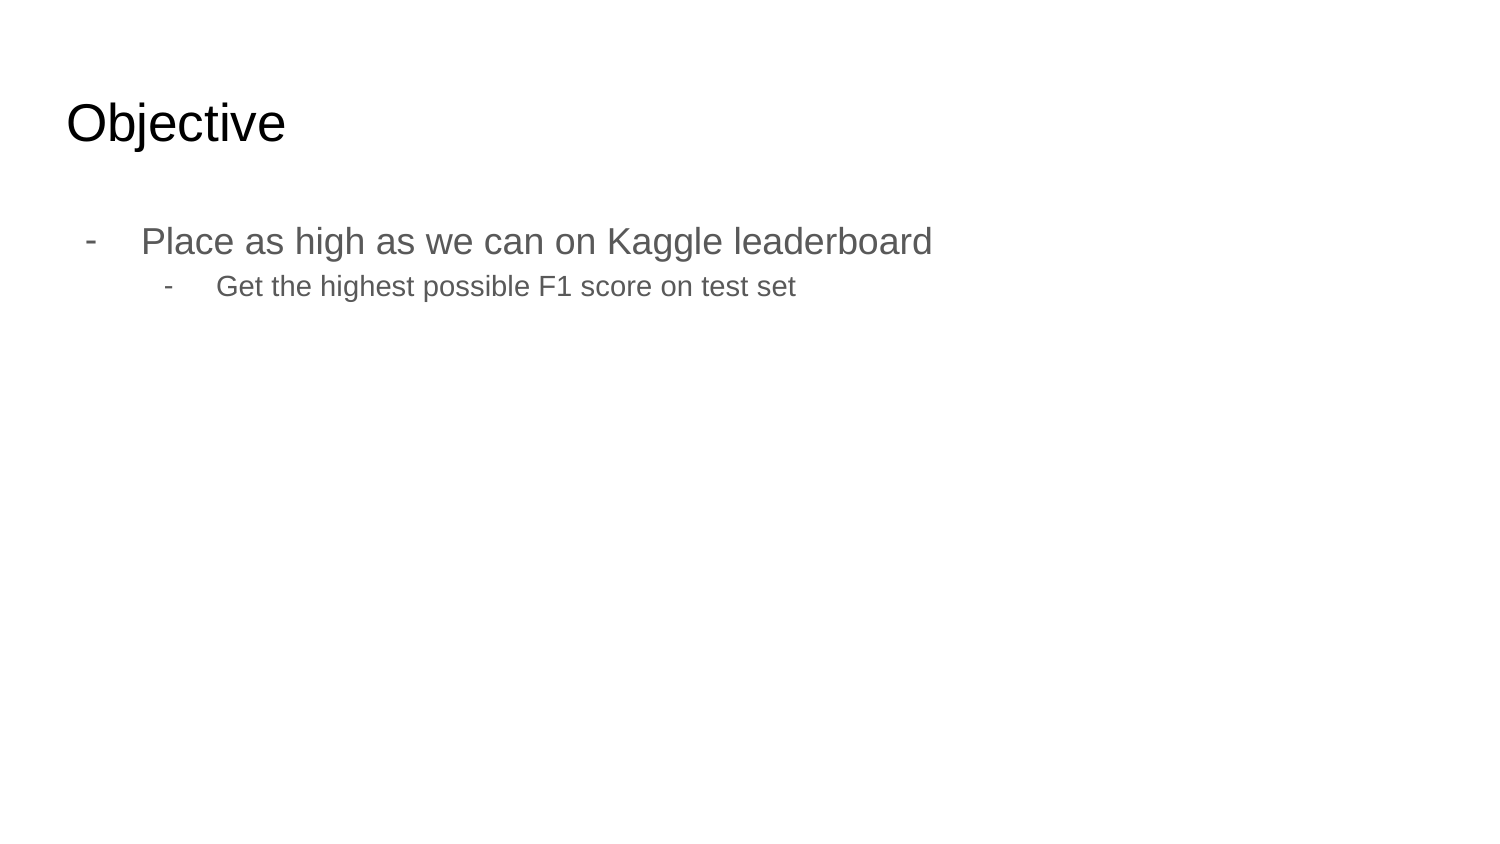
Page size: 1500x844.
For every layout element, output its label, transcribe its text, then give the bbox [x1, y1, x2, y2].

list Place as high as we can on Kaggle leaderboard Get the highest possible F1 score on test set [51, 195, 1449, 720]
title Objective [51, 72, 1449, 167]
